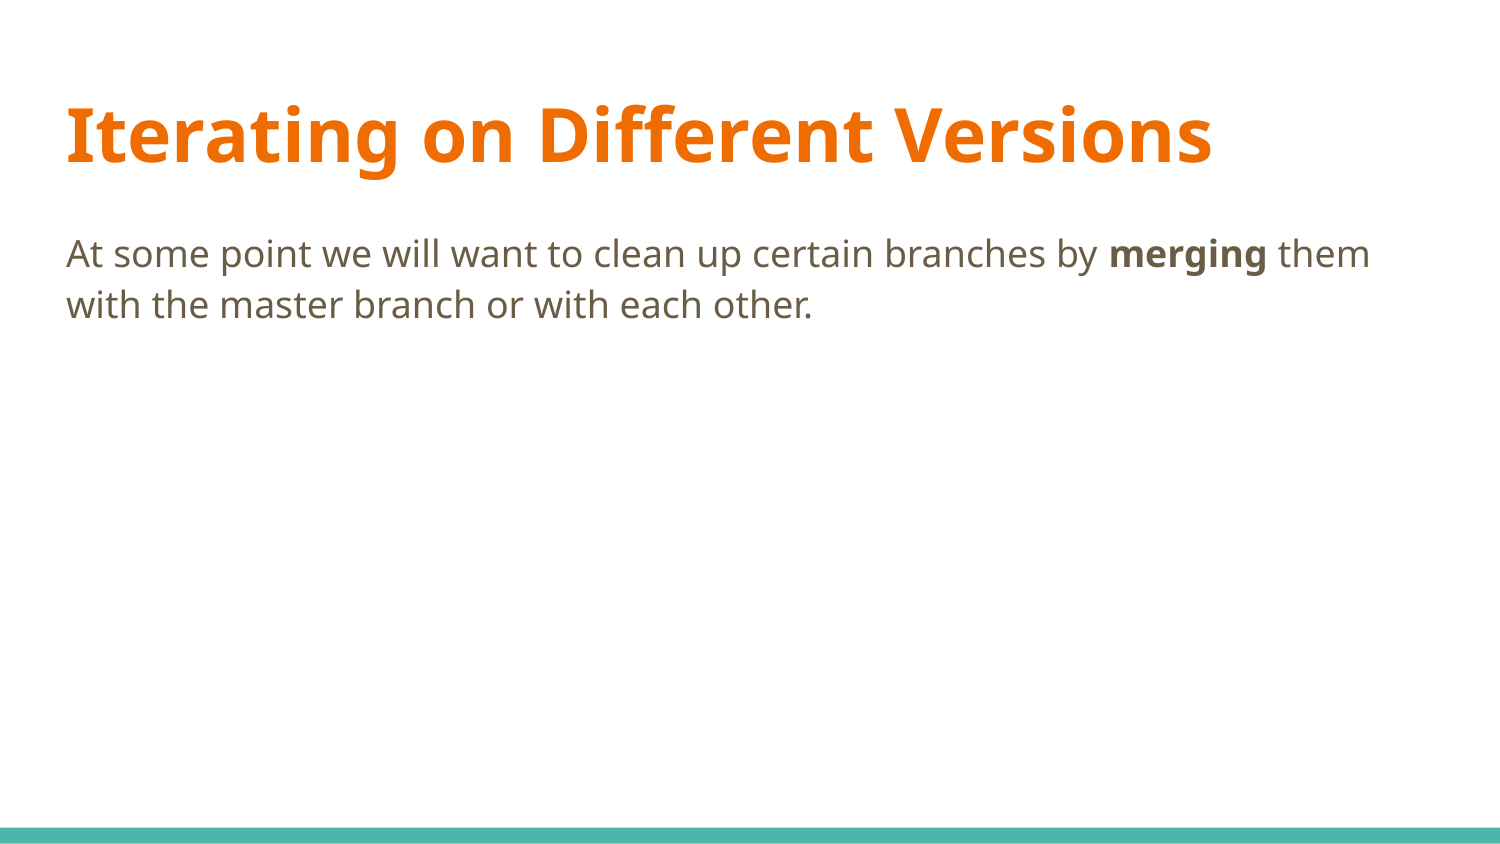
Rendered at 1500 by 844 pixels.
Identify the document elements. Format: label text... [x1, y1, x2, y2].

title Iterating on Different Versions [51, 72, 1449, 189]
list At some point we will want to clean up certain branches by merging them with the master branch or with each other. [51, 207, 1449, 339]
